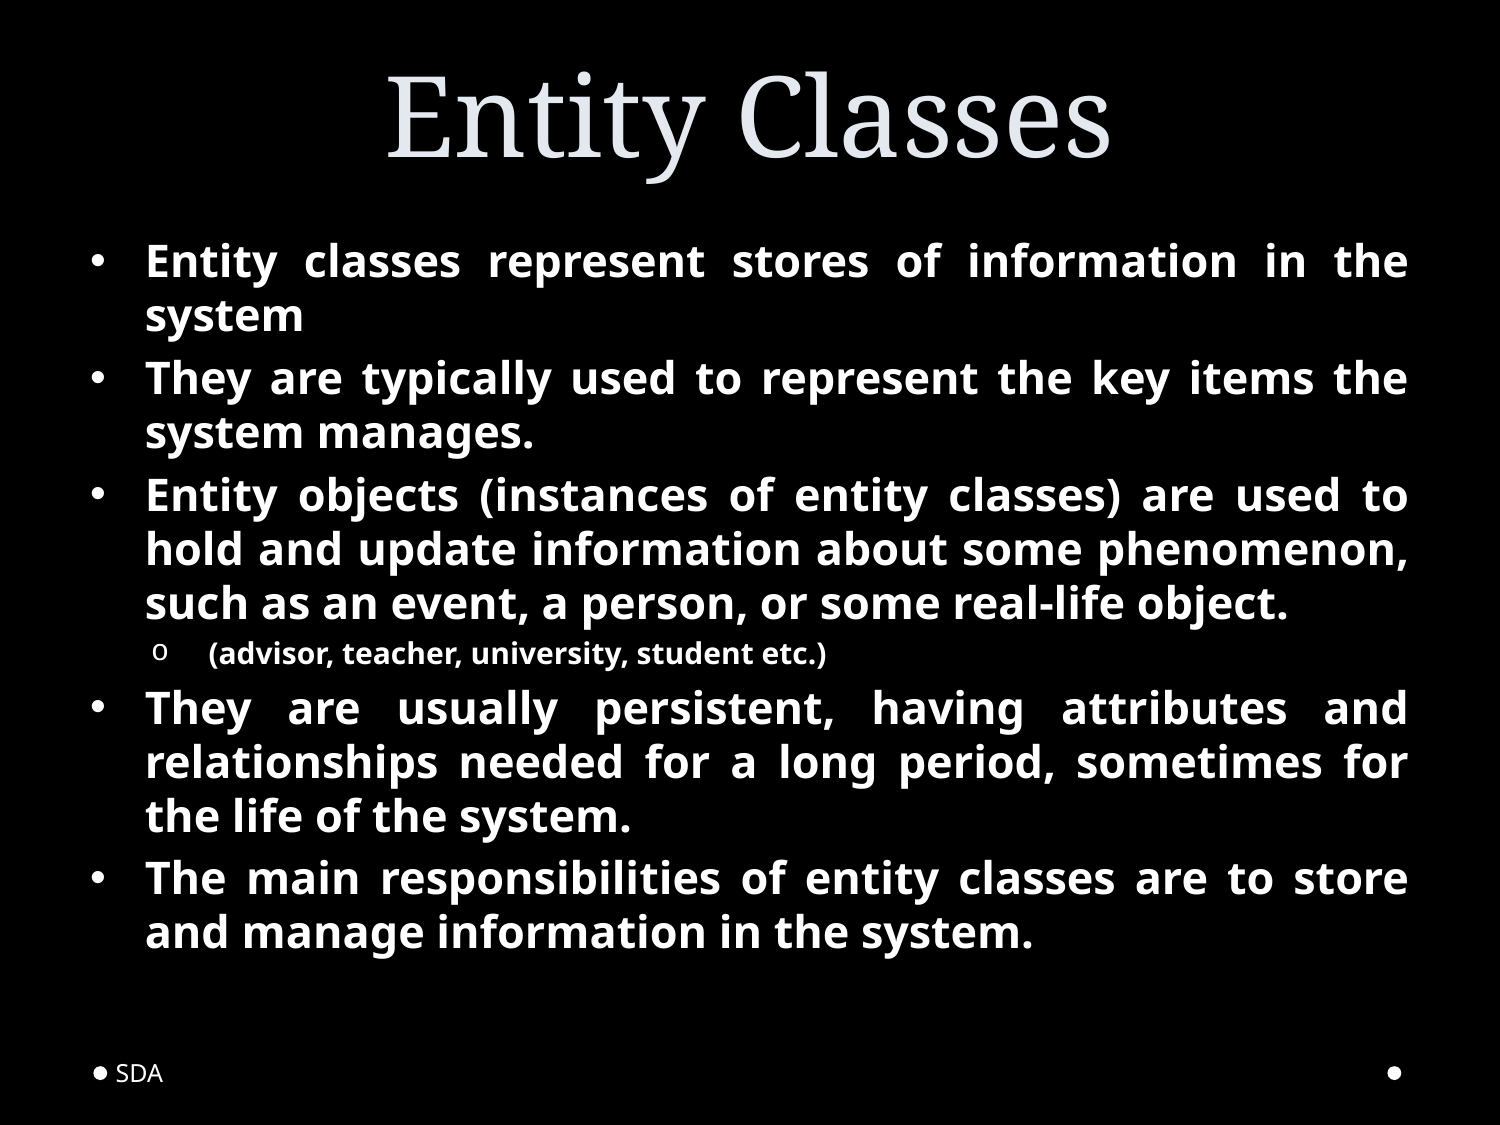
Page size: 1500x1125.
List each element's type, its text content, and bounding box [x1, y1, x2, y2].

list Entity classes represent stores of information in the system They are typically used to represent the key items the system manages. Entity objects (instances of entity classes) are used to hold and update information about some phenomenon, such as an event, a person, or some real-life object. (advisor, teacher, university, student etc.) They are usually persistent, having attributes and relationships needed for a long period, sometimes for the life of the system. The main responsibilities of entity classes are to store and manage information in the system. [75, 224, 1425, 1005]
footer SDA [108, 1042, 576, 1103]
title Entity Classes [75, 0, 1425, 188]
